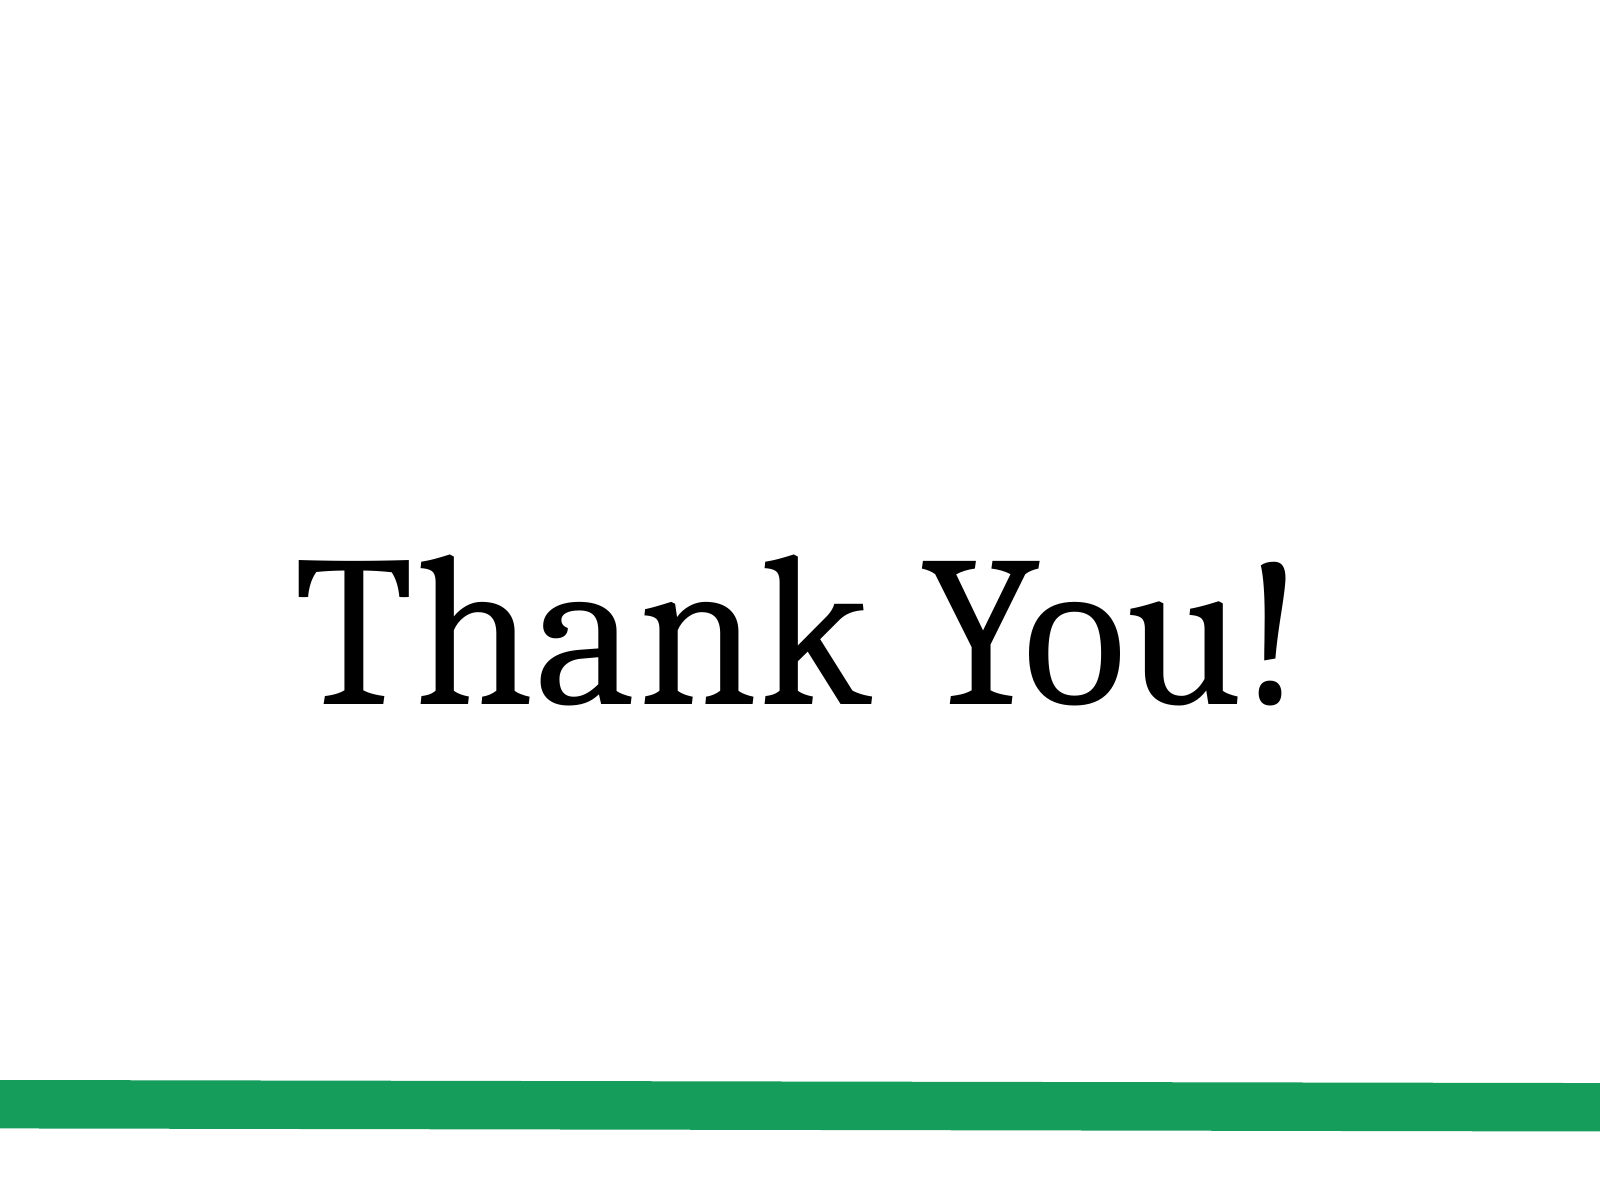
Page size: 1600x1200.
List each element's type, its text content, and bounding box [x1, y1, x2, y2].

title Thank You! [292, 488, 1356, 748]
text_box [0, 1080, 1600, 1132]
